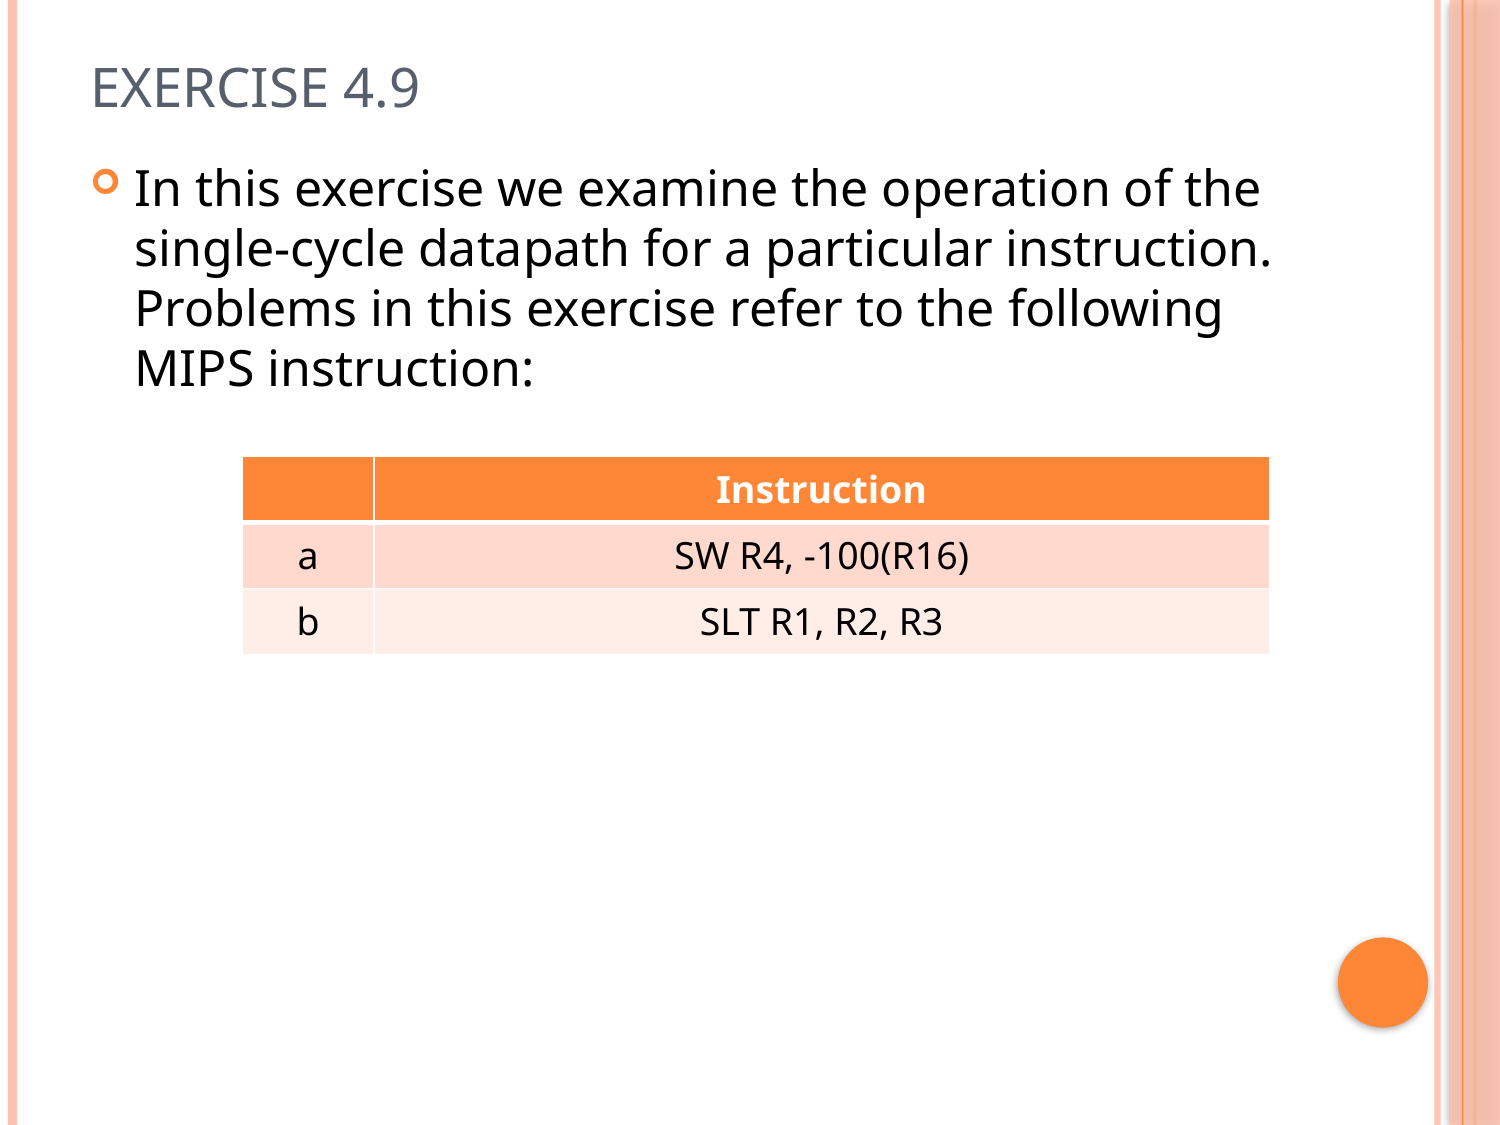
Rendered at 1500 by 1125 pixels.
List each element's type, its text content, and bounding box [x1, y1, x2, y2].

table_cell b [243, 589, 373, 654]
table_cell SLT R1, R2, R3 [375, 589, 1269, 654]
title EXERCISE 4.9 [75, 45, 1300, 126]
table_cell a [243, 525, 373, 588]
table_header [243, 457, 373, 520]
table_header Instruction [375, 457, 1269, 520]
list In this exercise we examine the operation of the single-cycle datapath for a particular instruction. Problems in this exercise refer to the following MIPS instruction: [74, 148, 1301, 1063]
table_cell SW R4, -100(R16) [375, 525, 1269, 588]
